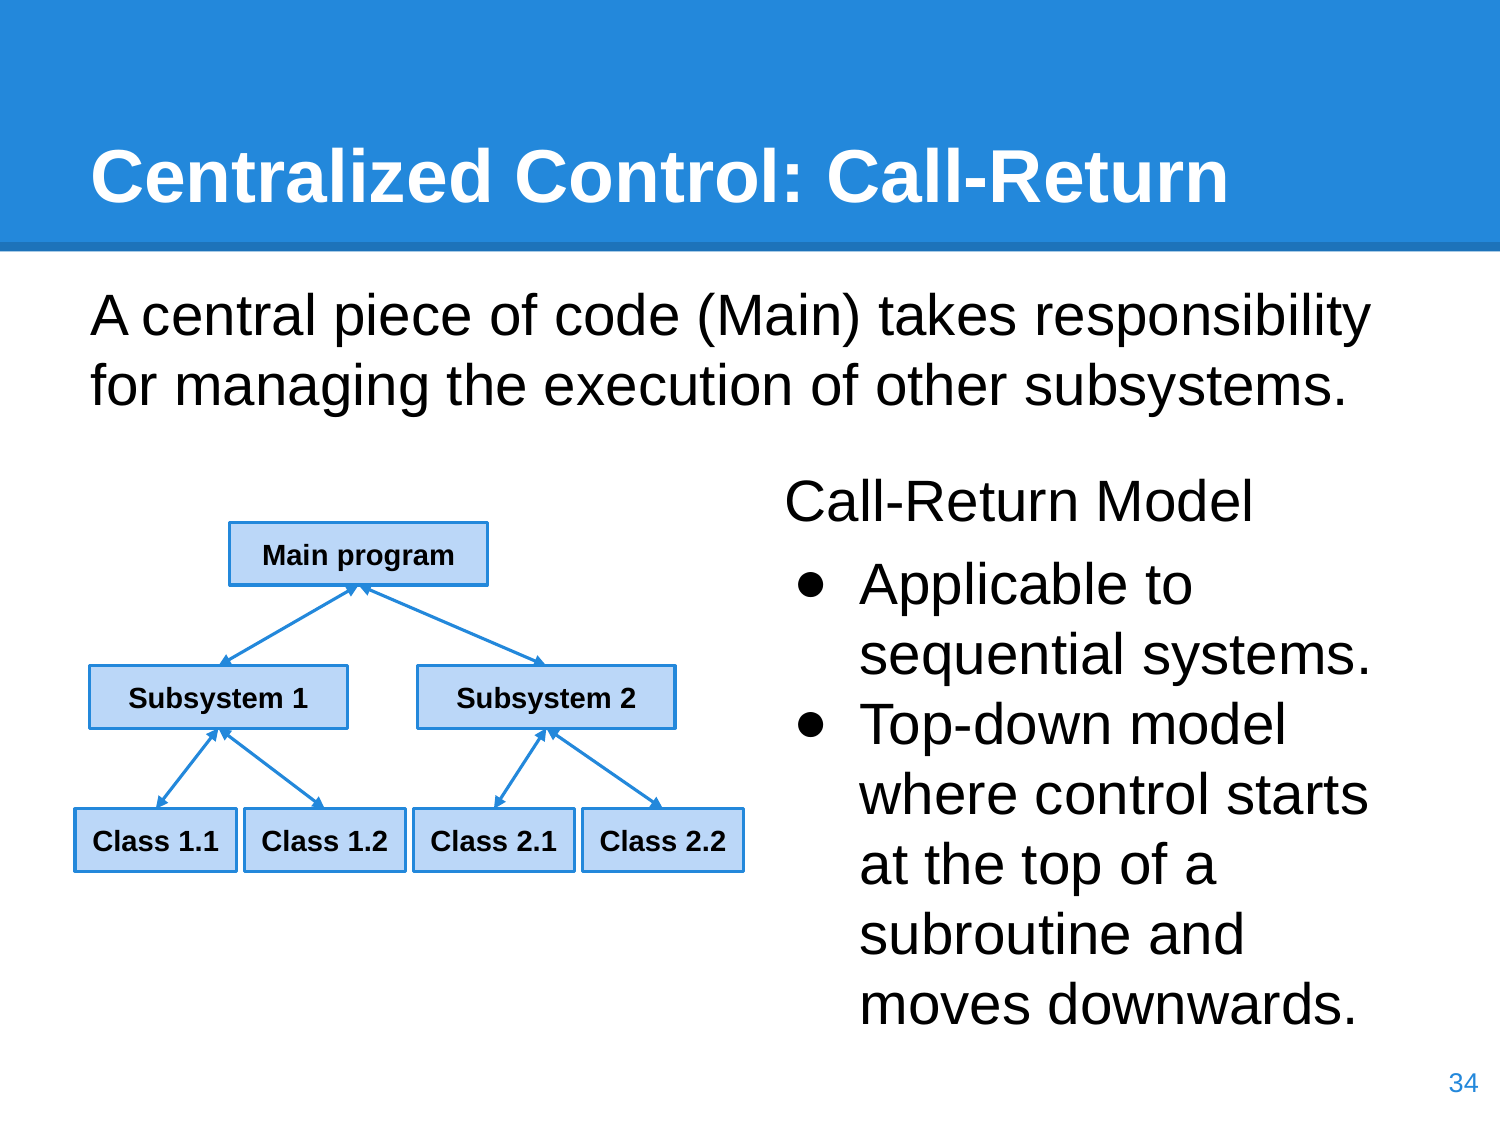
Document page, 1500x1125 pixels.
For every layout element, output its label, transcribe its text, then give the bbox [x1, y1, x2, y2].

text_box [155, 727, 217, 809]
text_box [218, 727, 326, 809]
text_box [493, 727, 544, 809]
text_box Class 1.1 [75, 808, 237, 872]
text_box Subsystem 2 [417, 665, 676, 729]
text_box Class 1.2 [244, 808, 406, 872]
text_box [358, 584, 547, 666]
title Centralized Control: Call-Return [75, 45, 1425, 233]
text_box Class 2.2 [582, 808, 744, 872]
text_box Class 2.1 [413, 808, 575, 872]
list A central piece of code (Main) takes responsibility for managing the execution of other subsystems. [75, 262, 1413, 493]
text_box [218, 584, 357, 666]
text_box Main program [229, 522, 488, 583]
list Call-Return Model Applicable to sequential systems. Top-down model where control starts at the top of a subroutine and moves downwards. [769, 448, 1413, 1078]
slide_number ‹#› [1403, 1038, 1494, 1125]
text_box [546, 727, 664, 809]
text_box Subsystem 1 [89, 665, 348, 729]
